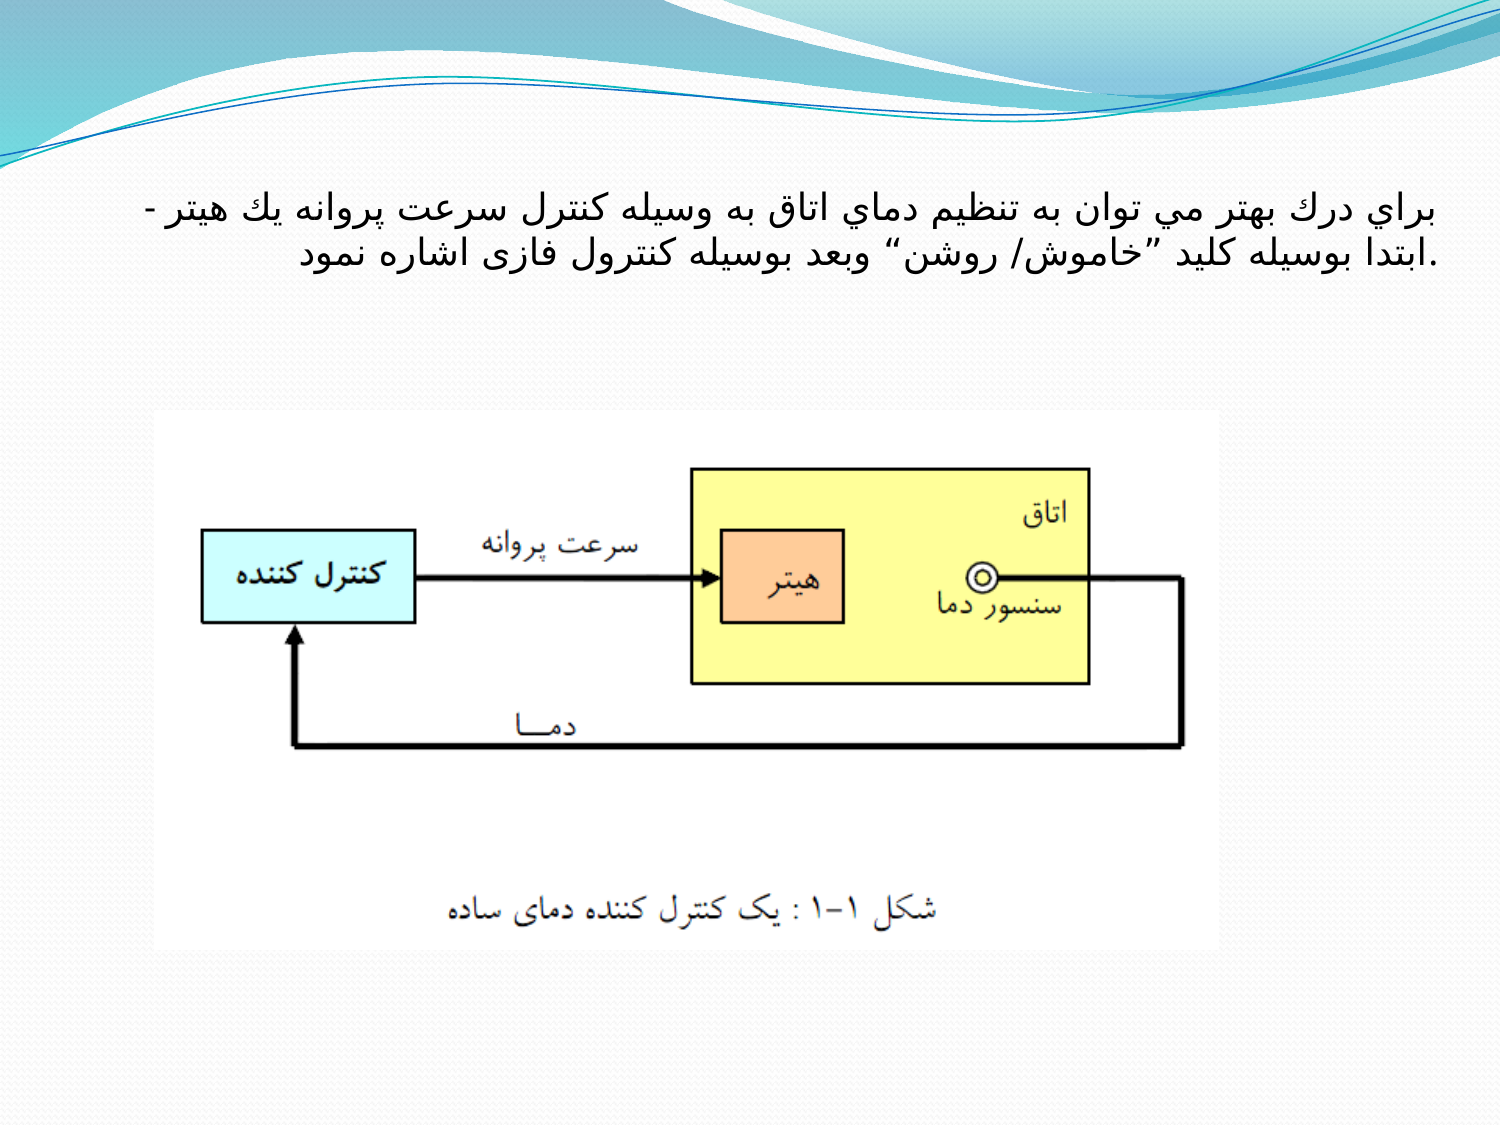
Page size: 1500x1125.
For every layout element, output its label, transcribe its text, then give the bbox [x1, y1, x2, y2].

picture [154, 409, 1219, 950]
text_box - براي درك بهتر مي توان به تنظيم دماي اتاق به وسيله كنترل سرعت پروانه يك هيتر ابتدا بوسيله کلید ”خاموش/ روشن“ وبعد بوسیله کنترول فازی اشاره نمود. [58, 175, 1453, 281]
